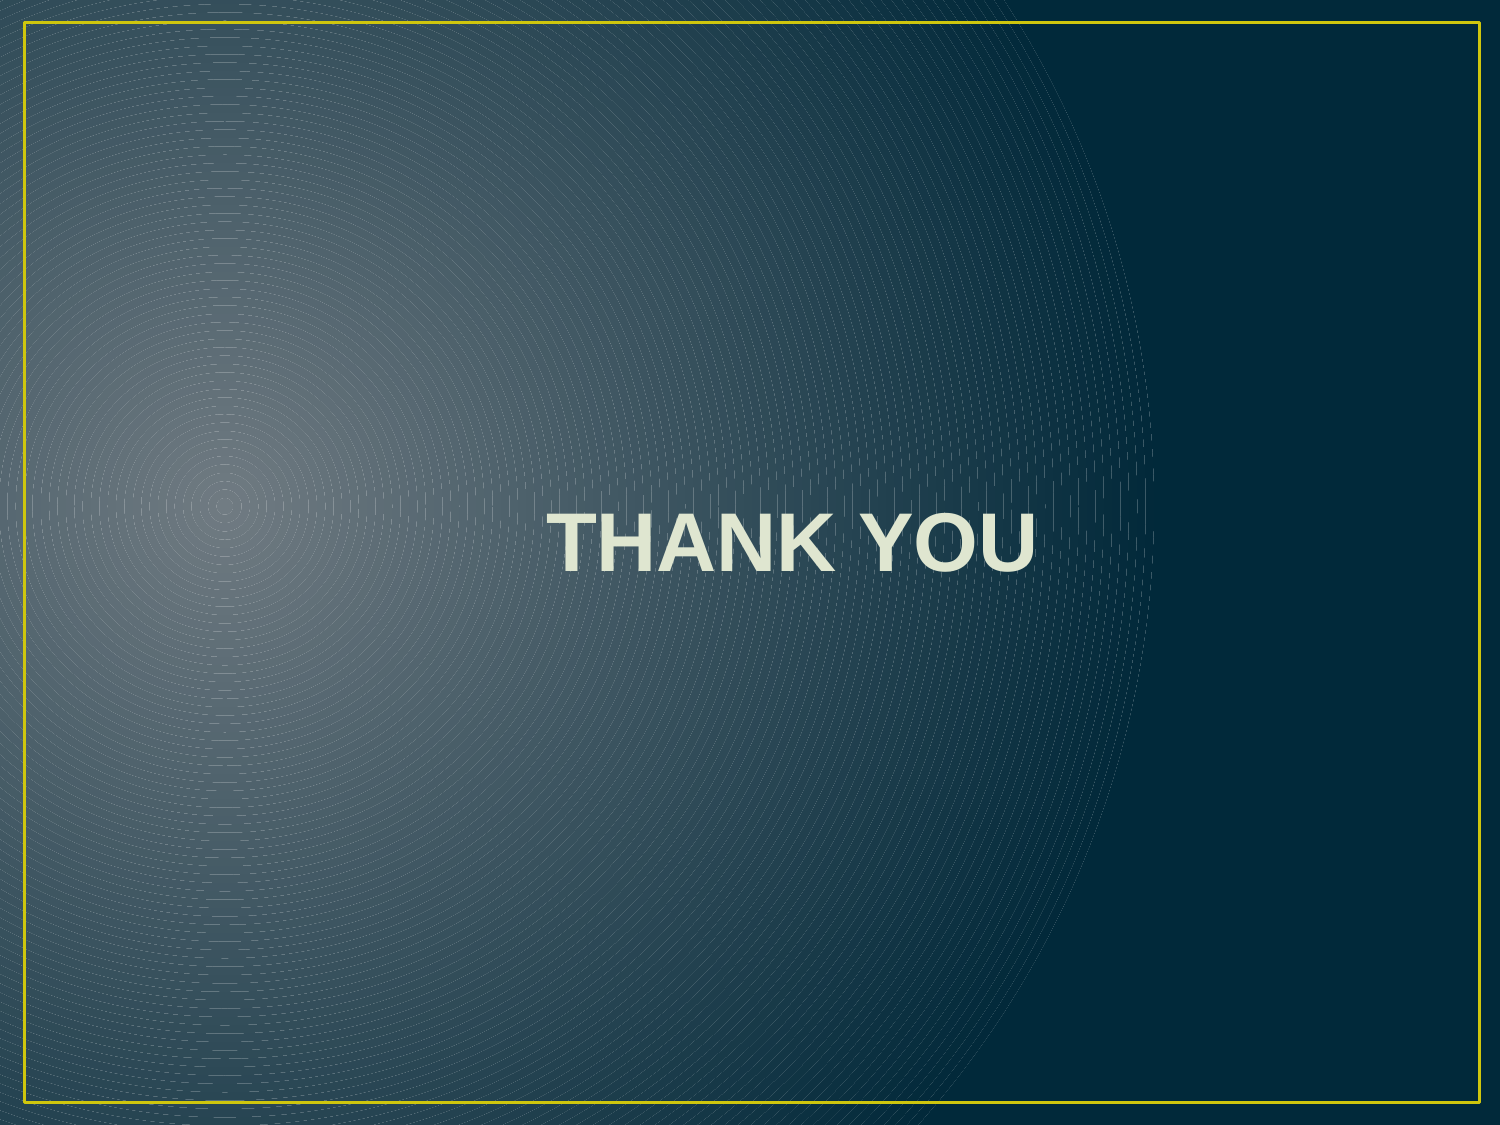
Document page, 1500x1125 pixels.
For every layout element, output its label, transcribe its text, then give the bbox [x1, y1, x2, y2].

list THANK YOU [75, 54, 1425, 1059]
